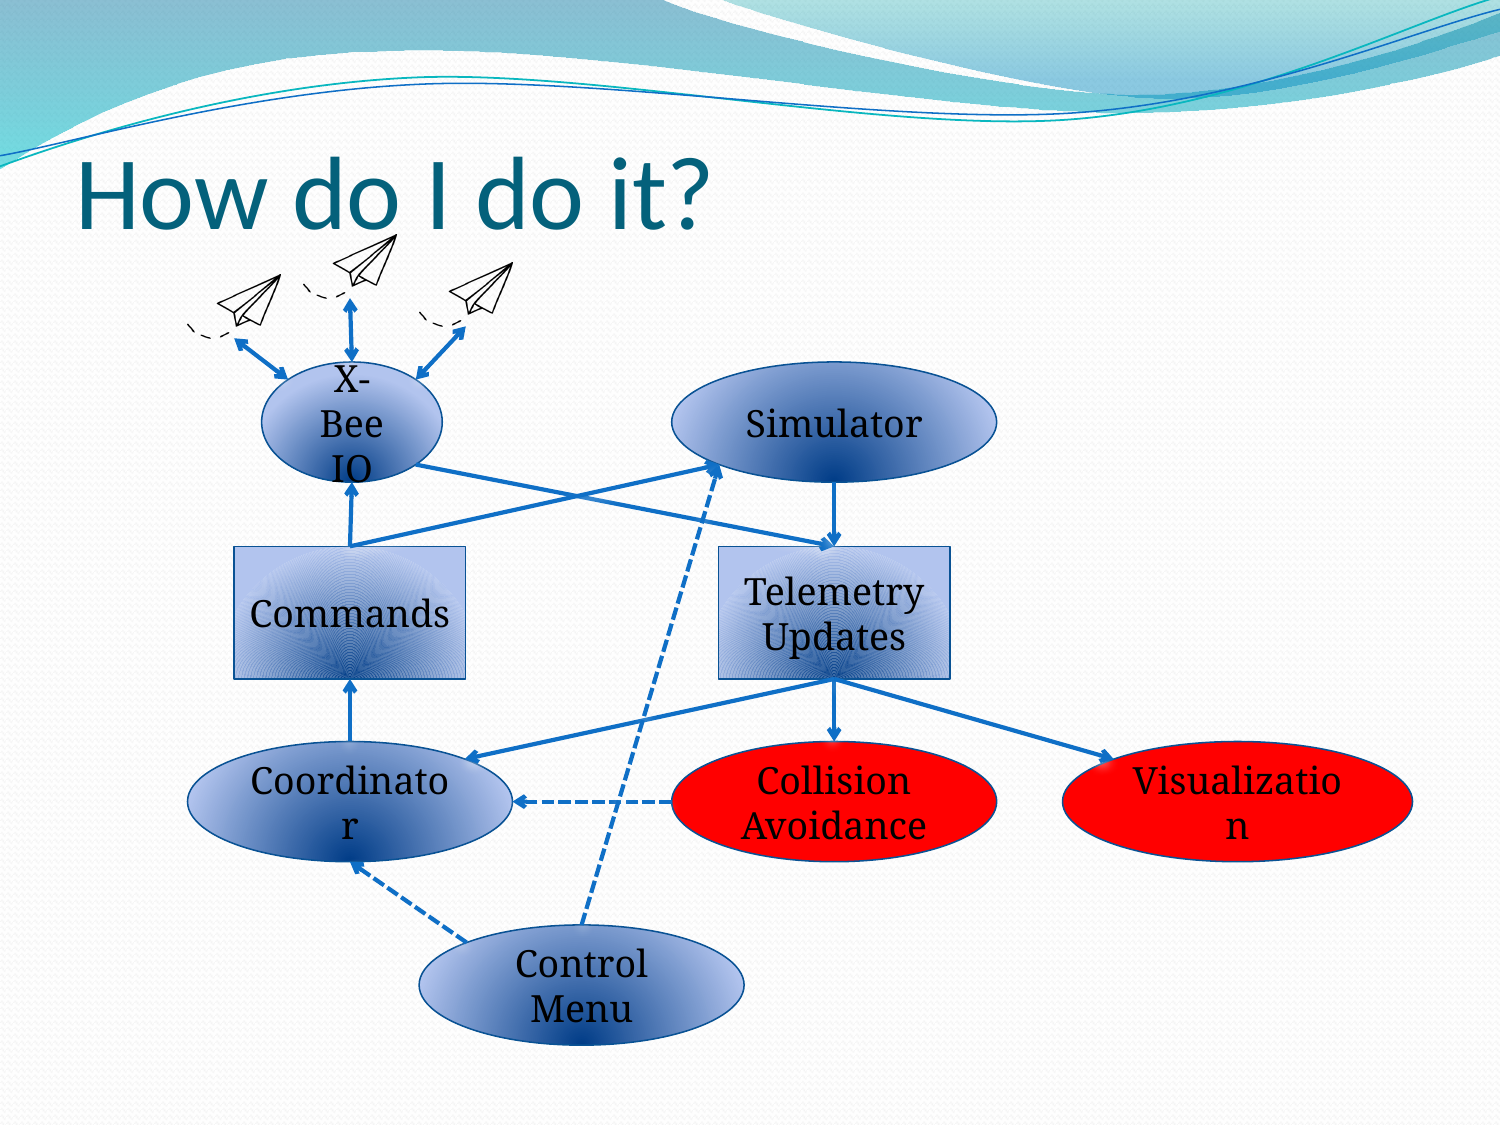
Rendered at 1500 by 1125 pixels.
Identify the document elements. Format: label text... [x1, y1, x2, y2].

title How do I do it? [75, 62, 1425, 250]
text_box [367, 843, 449, 961]
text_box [419, 625, 881, 764]
text_box Control Menu [418, 924, 745, 1046]
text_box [187, 234, 1413, 862]
